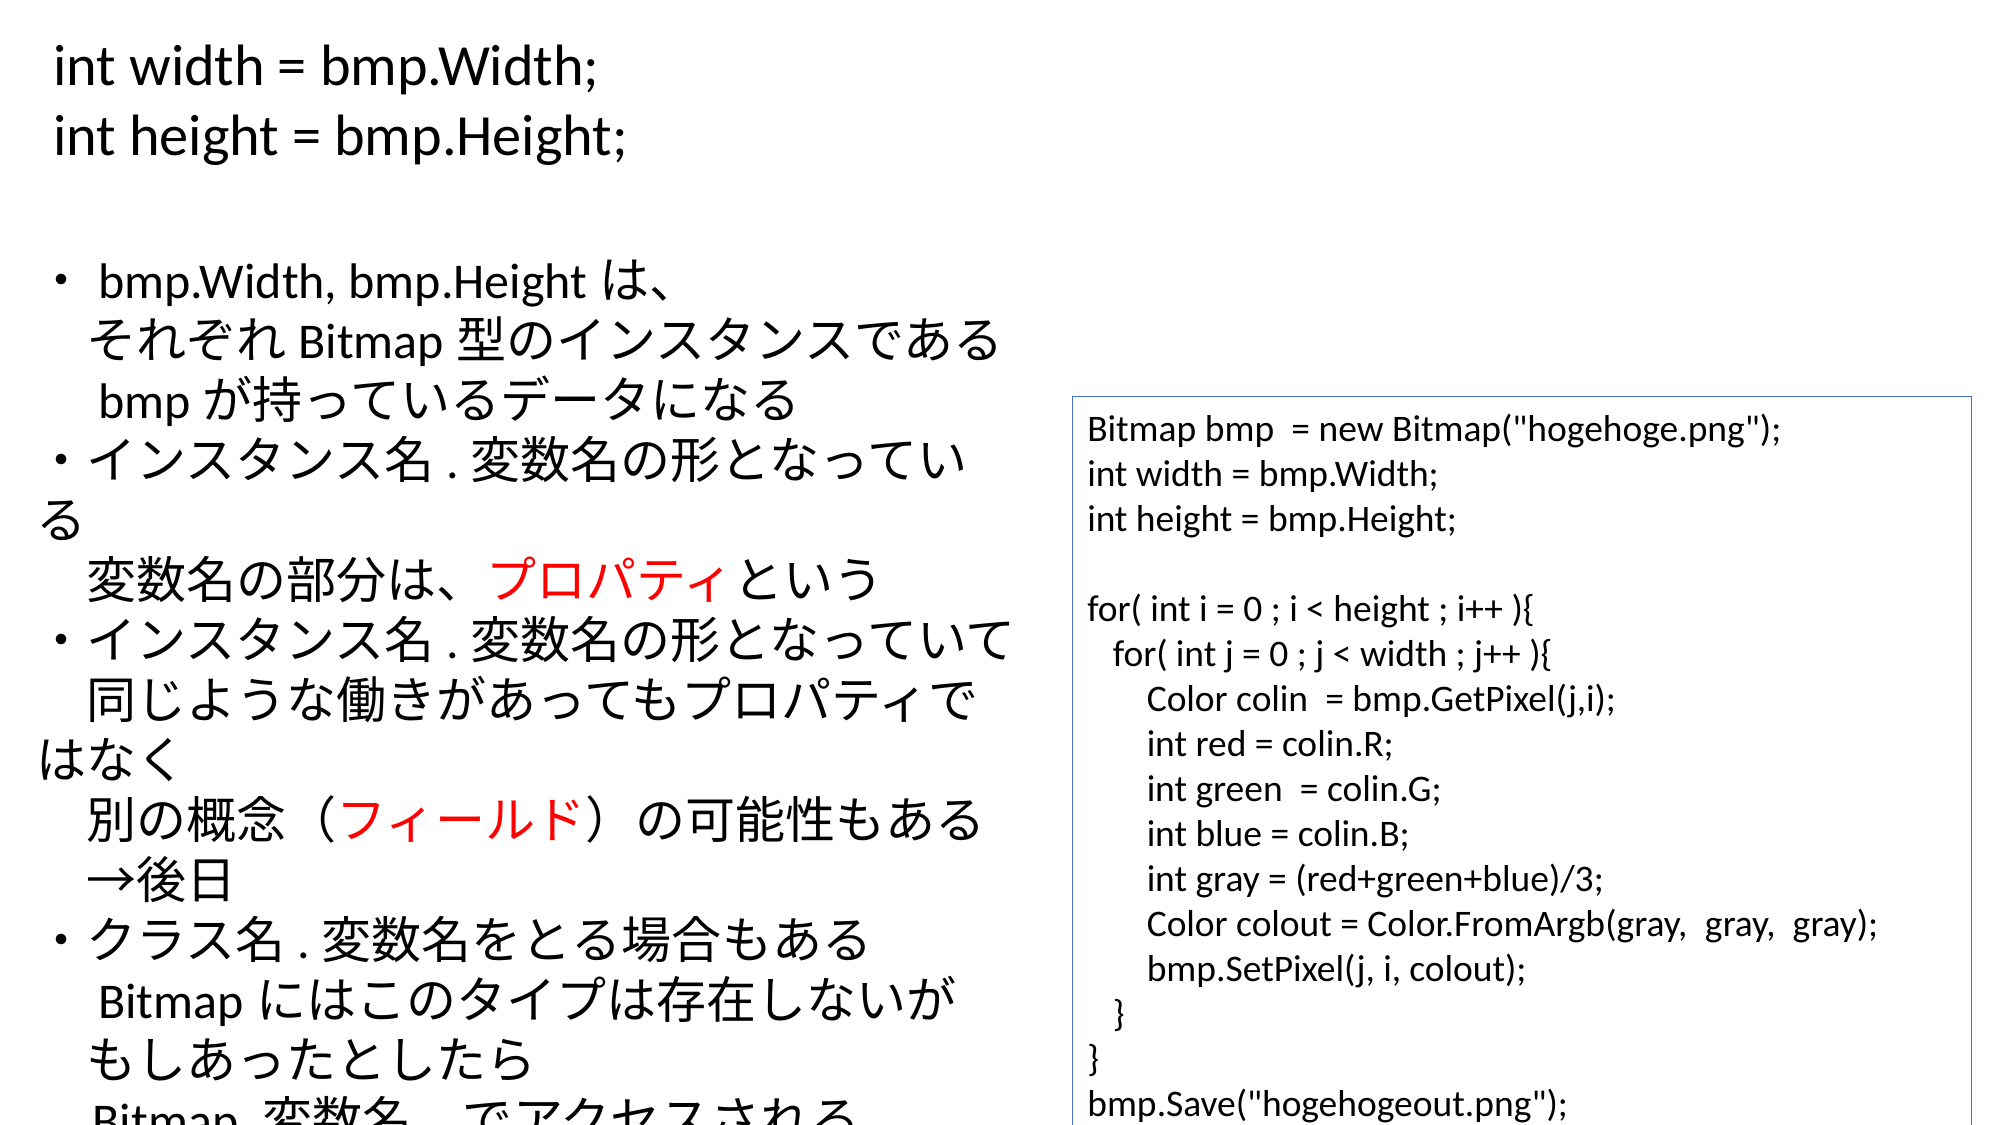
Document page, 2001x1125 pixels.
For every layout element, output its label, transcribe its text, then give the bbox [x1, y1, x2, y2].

text_box Bitmap bmp = new Bitmap("hogehoge.png"); int width = bmp.Width; int height = bmp.Height; for( int i = 0 ; i < height ; i++ ){ for( int j = 0 ; j < width ; j++ ){ Color colin = bmp.GetPixel(j,i); int red = colin.R; int green = colin.G; int blue = colin.B; int gray = (red+green+blue)/3; Color colout = Color.FromArgb(gray, gray, gray); bmp.SetPixel(j, i, colout); } } bmp.Save("hogehogeout.png"); [1072, 396, 1972, 1125]
text_box ・bmp.Width, bmp.Heightは、 それぞれBitmap型のインスタンスである bmpが持っているデータになる ・インスタンス名.変数名の形となっている 変数名の部分は、プロパティという ・インスタンス名.変数名の形となっていて 同じような働きがあってもプロパティではなく 別の概念（フィールド）の可能性もある →後日 ・クラス名.変数名をとる場合もある Bitmapにはこのタイプは存在しないが もしあったとしたら Bitmap.変数名 でアクセスされる →スタティック [21, 121, 1031, 1125]
text_box int width = bmp.Width; int height = bmp.Height; [38, 19, 1670, 175]
